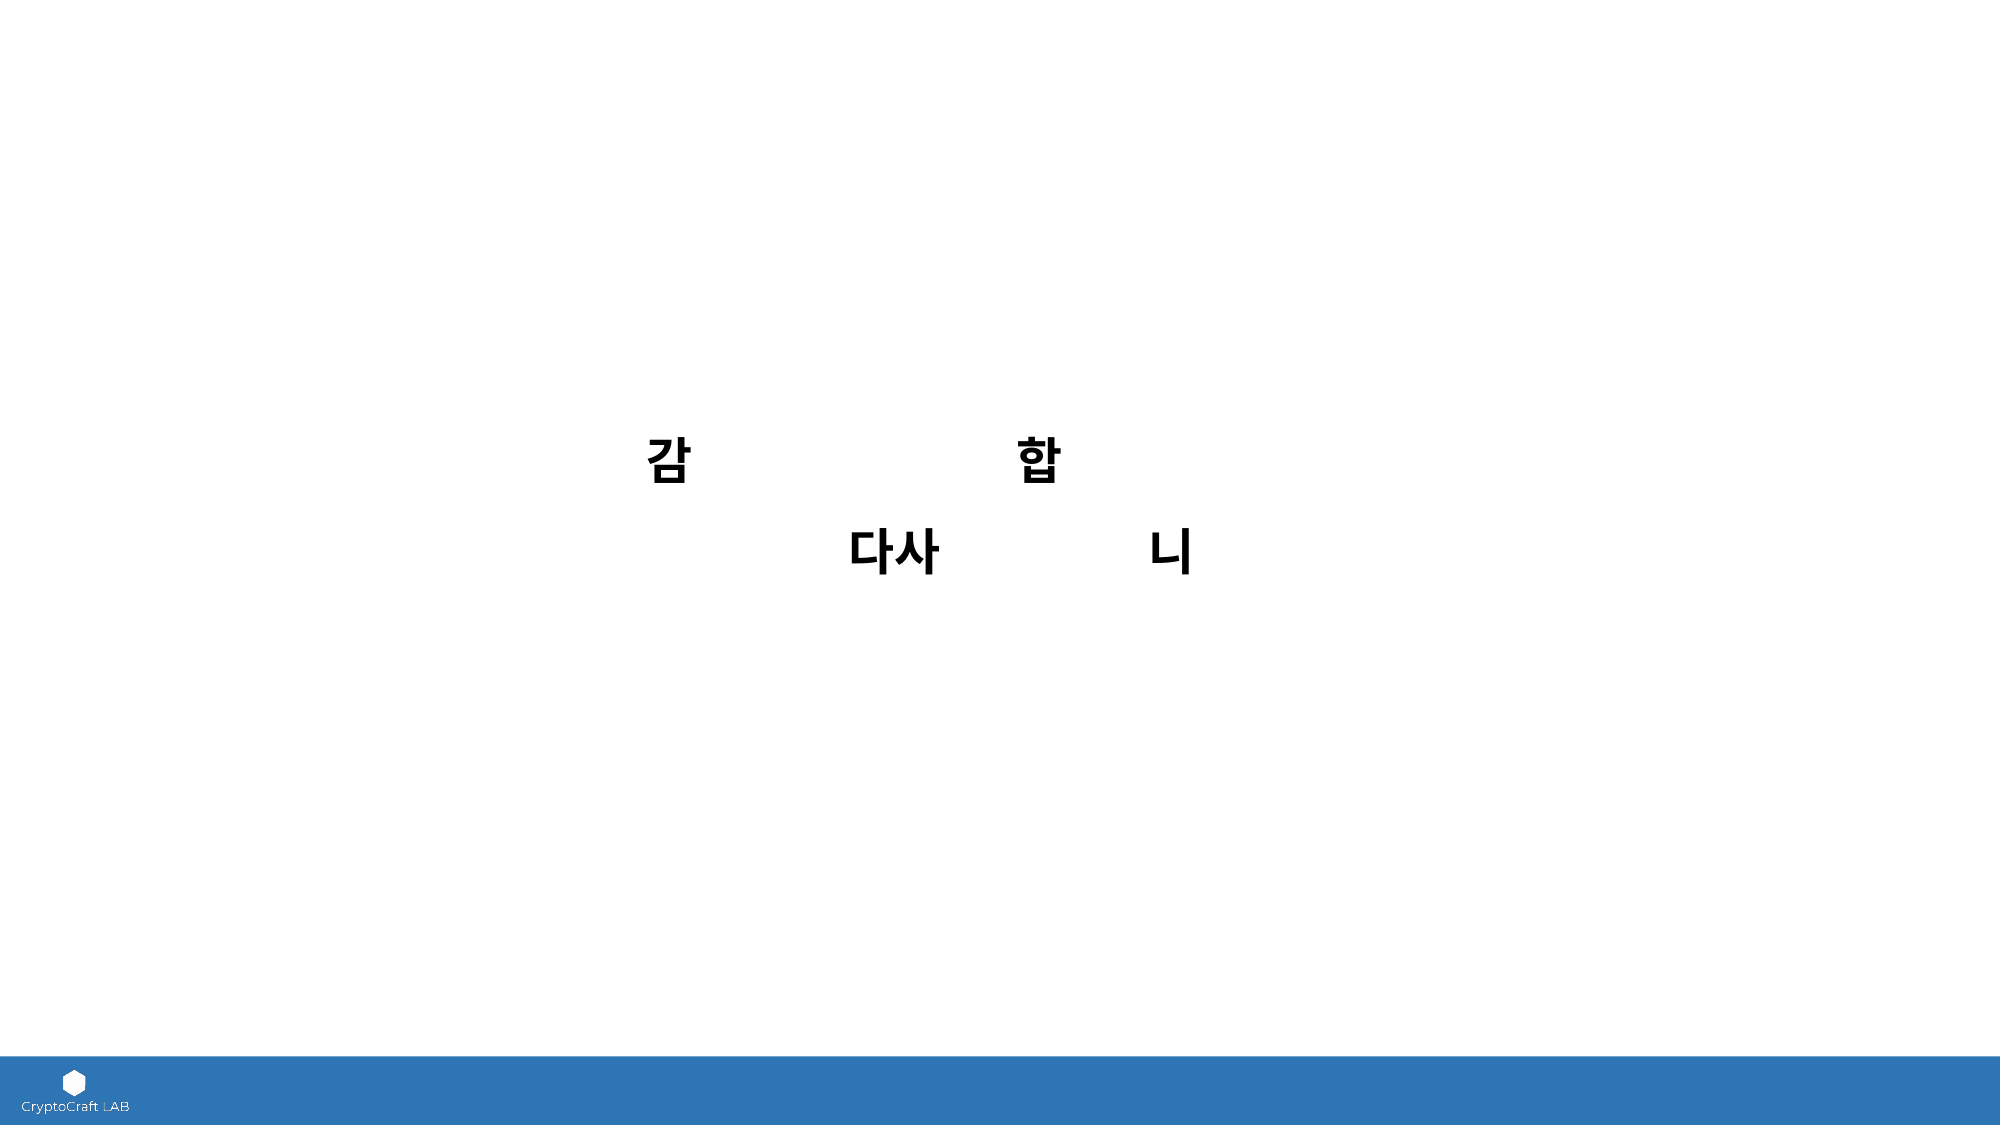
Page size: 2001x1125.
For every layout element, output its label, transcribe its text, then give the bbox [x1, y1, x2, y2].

picture [13, 1061, 138, 1123]
text_box 감 합 다사 니 [594, 392, 1449, 588]
